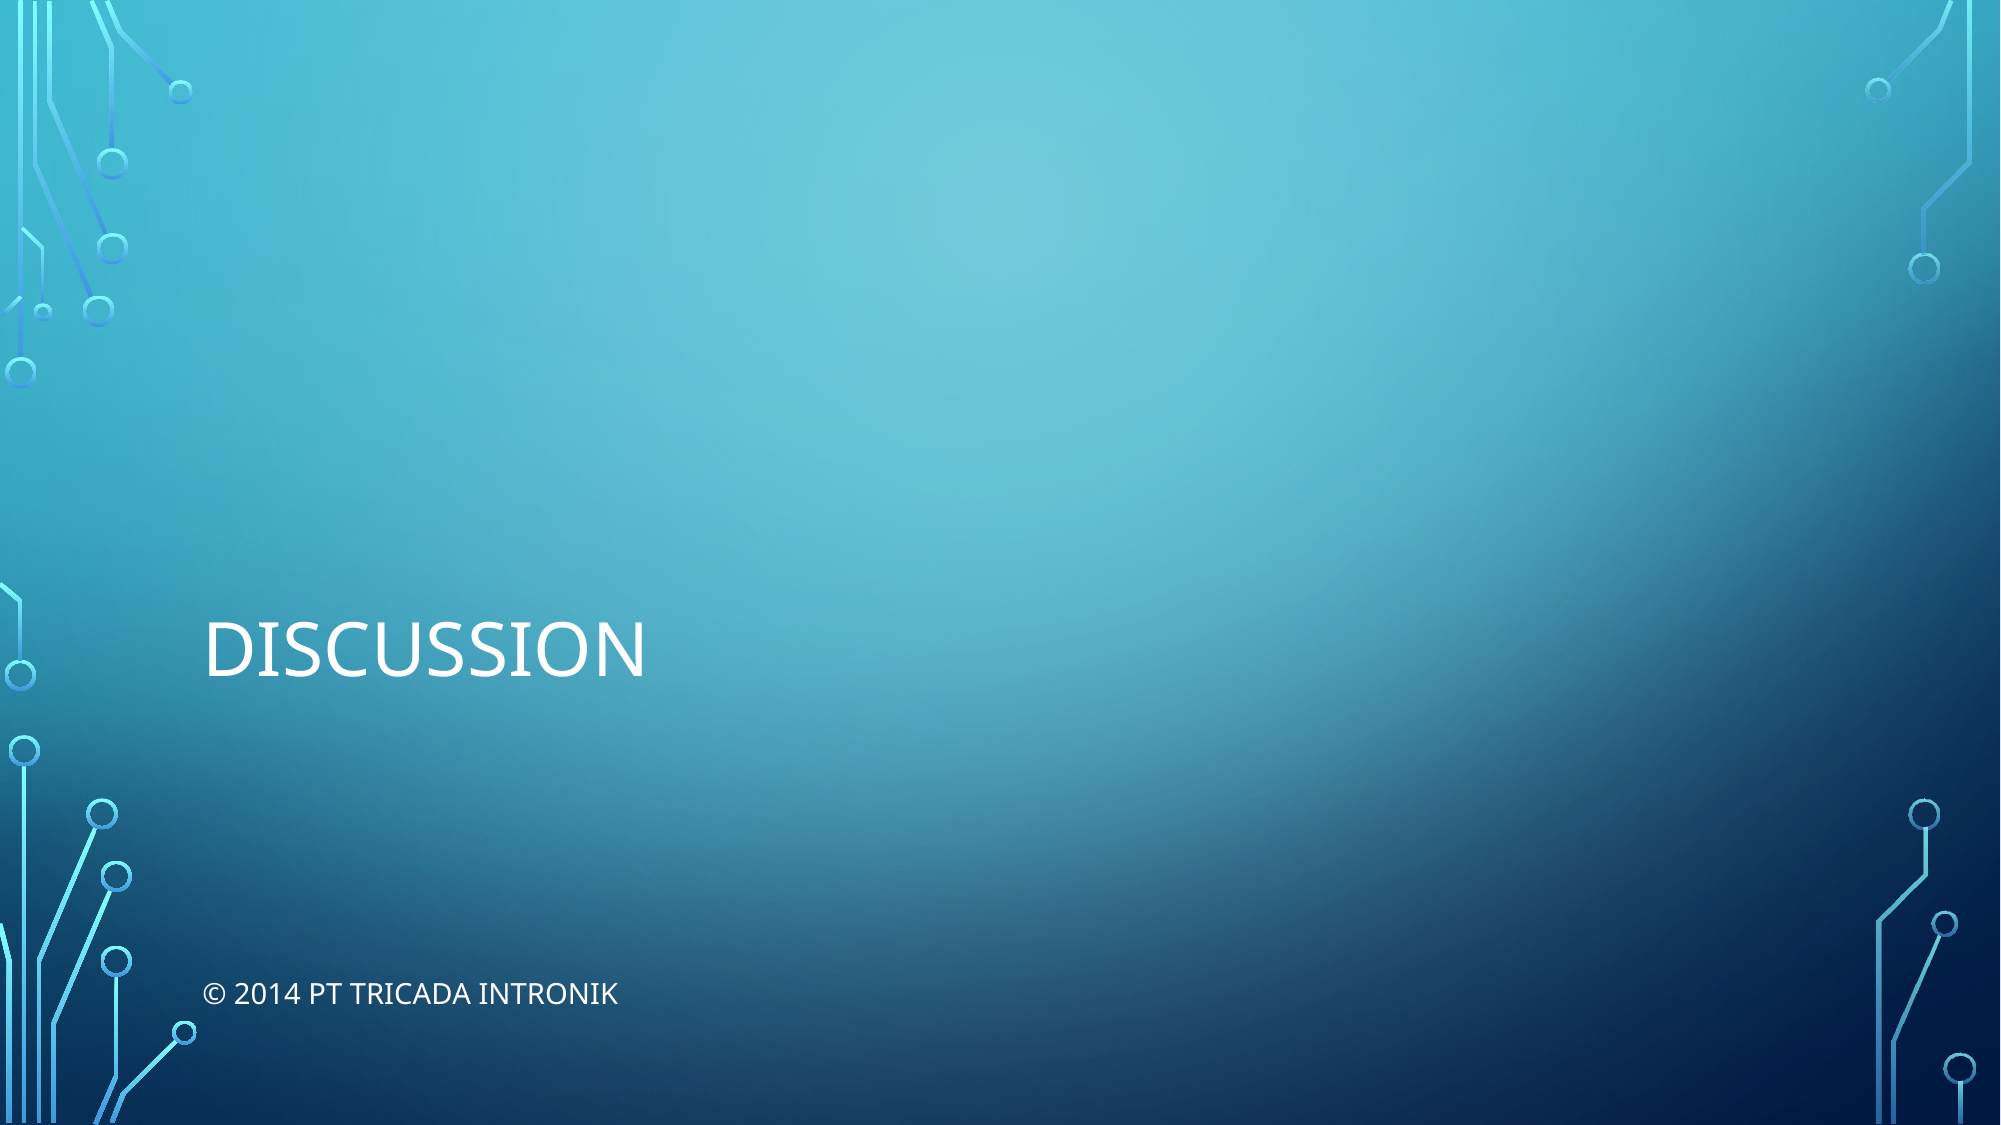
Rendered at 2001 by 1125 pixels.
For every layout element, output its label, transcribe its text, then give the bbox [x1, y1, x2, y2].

title Discussion [187, 232, 1813, 701]
footer © 2014 PT Tricada Intronik [187, 965, 1211, 1025]
